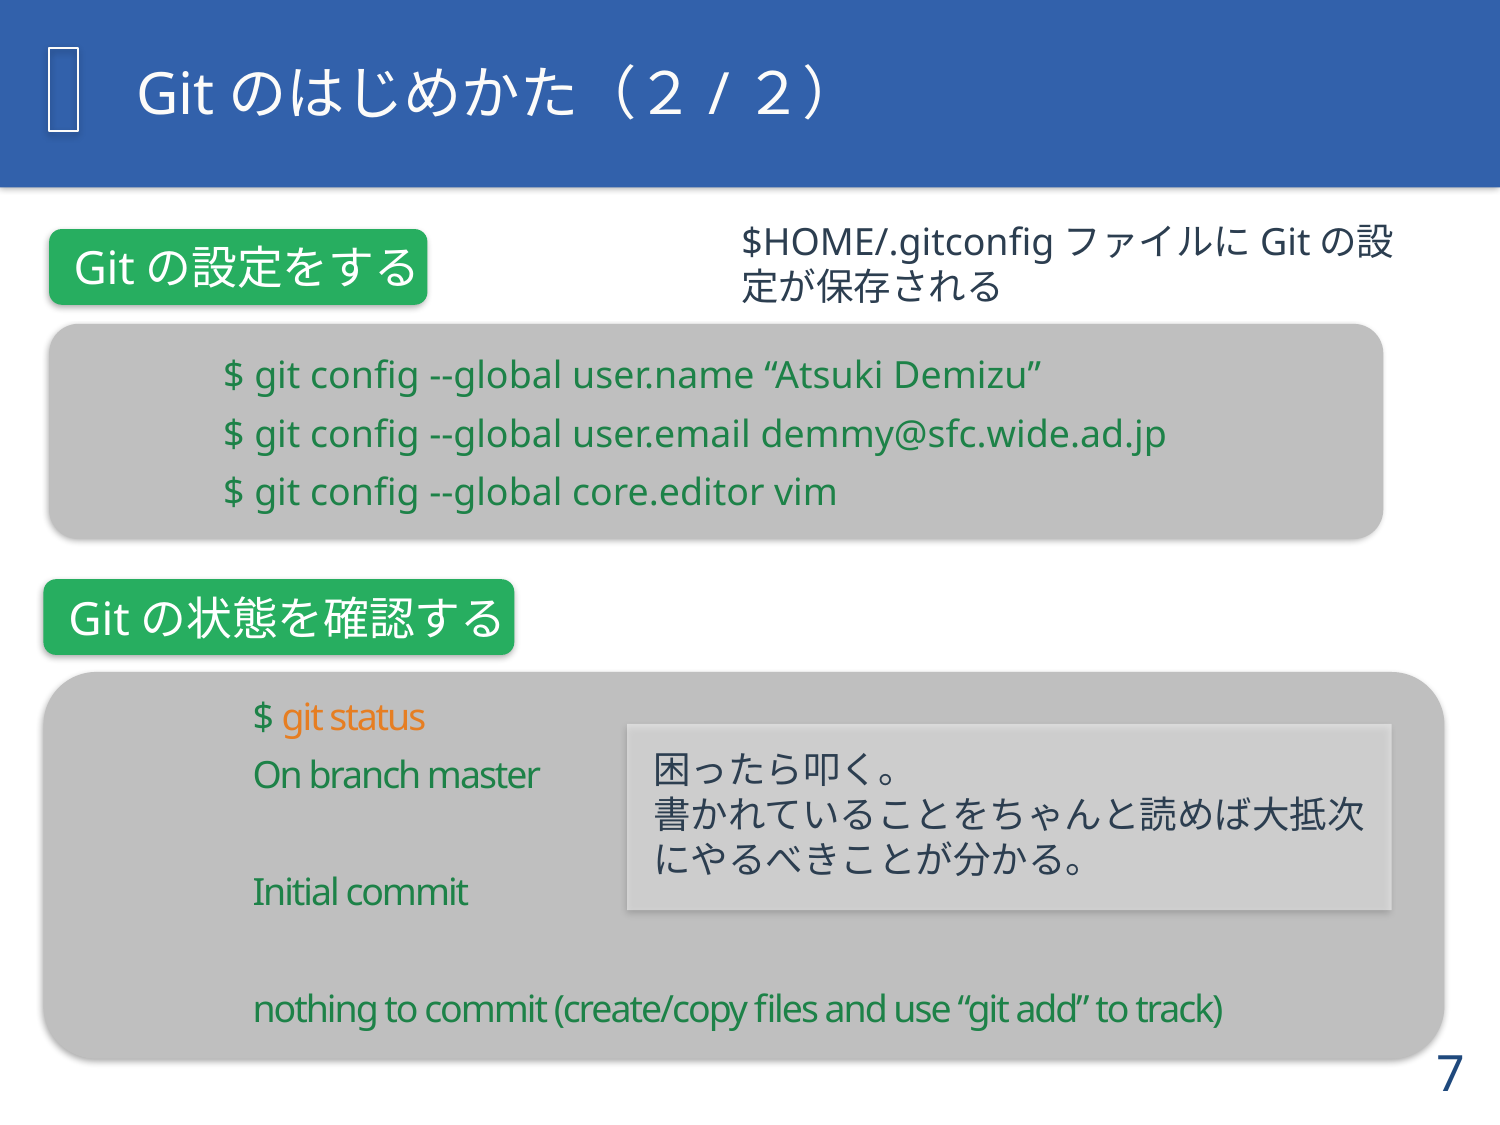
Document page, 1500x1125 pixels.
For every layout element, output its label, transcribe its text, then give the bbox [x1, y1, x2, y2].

slide_number 6 [1129, 1045, 1480, 1106]
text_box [43, 578, 515, 656]
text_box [48, 228, 428, 305]
text_box 困ったら叩く。 書かれていることをちゃんと読めば大抵次にやるべきことが分かる。 [638, 738, 1381, 889]
text_box $ git status On branch master Initial commit nothing to commit (create/copy files and use “git add” to track) [237, 671, 1239, 1038]
text_box $ git config --global user.name “Atsuki Demizu” $ git config --global user.email demmy@sfc.wide.ad.jp $ git config --global core.editor vim [208, 330, 1183, 521]
text_box $HOME/.gitconfigファイルにGitの設定が保存される [726, 210, 1432, 316]
title Gitのはじめかた（２/２） [121, 41, 1381, 142]
text_box [42, 671, 1446, 1060]
text_box [626, 723, 1392, 911]
text_box [48, 323, 1385, 540]
